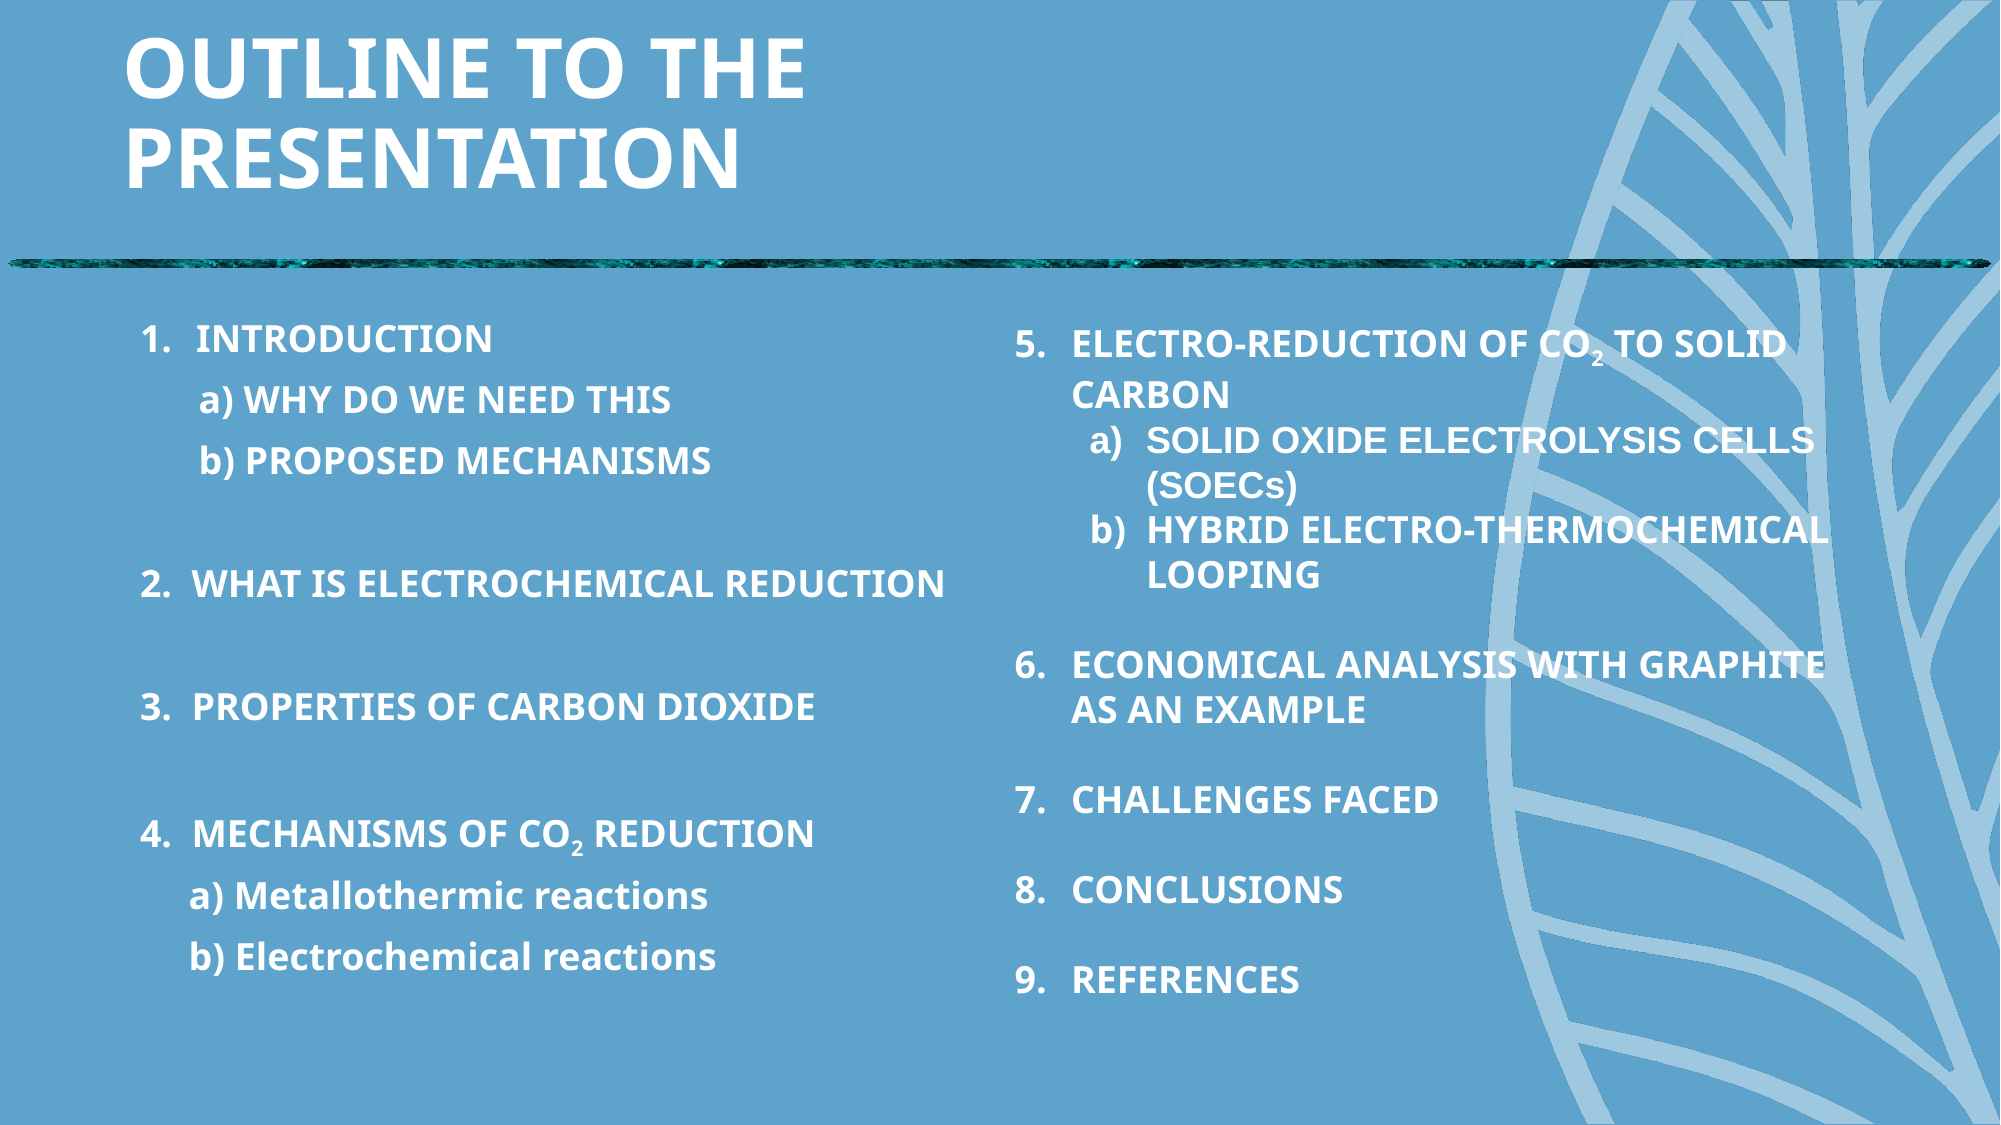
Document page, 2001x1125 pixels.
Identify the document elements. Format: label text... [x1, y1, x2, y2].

list INTRODUCTION a) WHY DO WE NEED THIS b) PROPOSED MECHANISMS 2. WHAT IS ELECTROCHEMICAL REDUCTION 3. PROPERTIES OF CARBON DIOXIDE 4. MECHANISMS OF CO2 REDUCTION a) Metallothermic reactions b) Electrochemical reactions [125, 312, 964, 1020]
picture [0, 0, 2000, 1125]
text_box ELECTRO-REDUCTION OF CO2 TO SOLID CARBON SOLID OXIDE ELECTROLYSIS CELLS (SOECs) HYBRID ELECTRO-THERMOCHEMICAL LOOPING ECONOMICAL ANALYSIS WITH GRAPHITE AS AN EXAMPLE CHALLENGES FACED CONCLUSIONS REFERENCES [999, 312, 1891, 1054]
title OUTLINE TO THE PRESENTATION [107, 19, 1171, 215]
